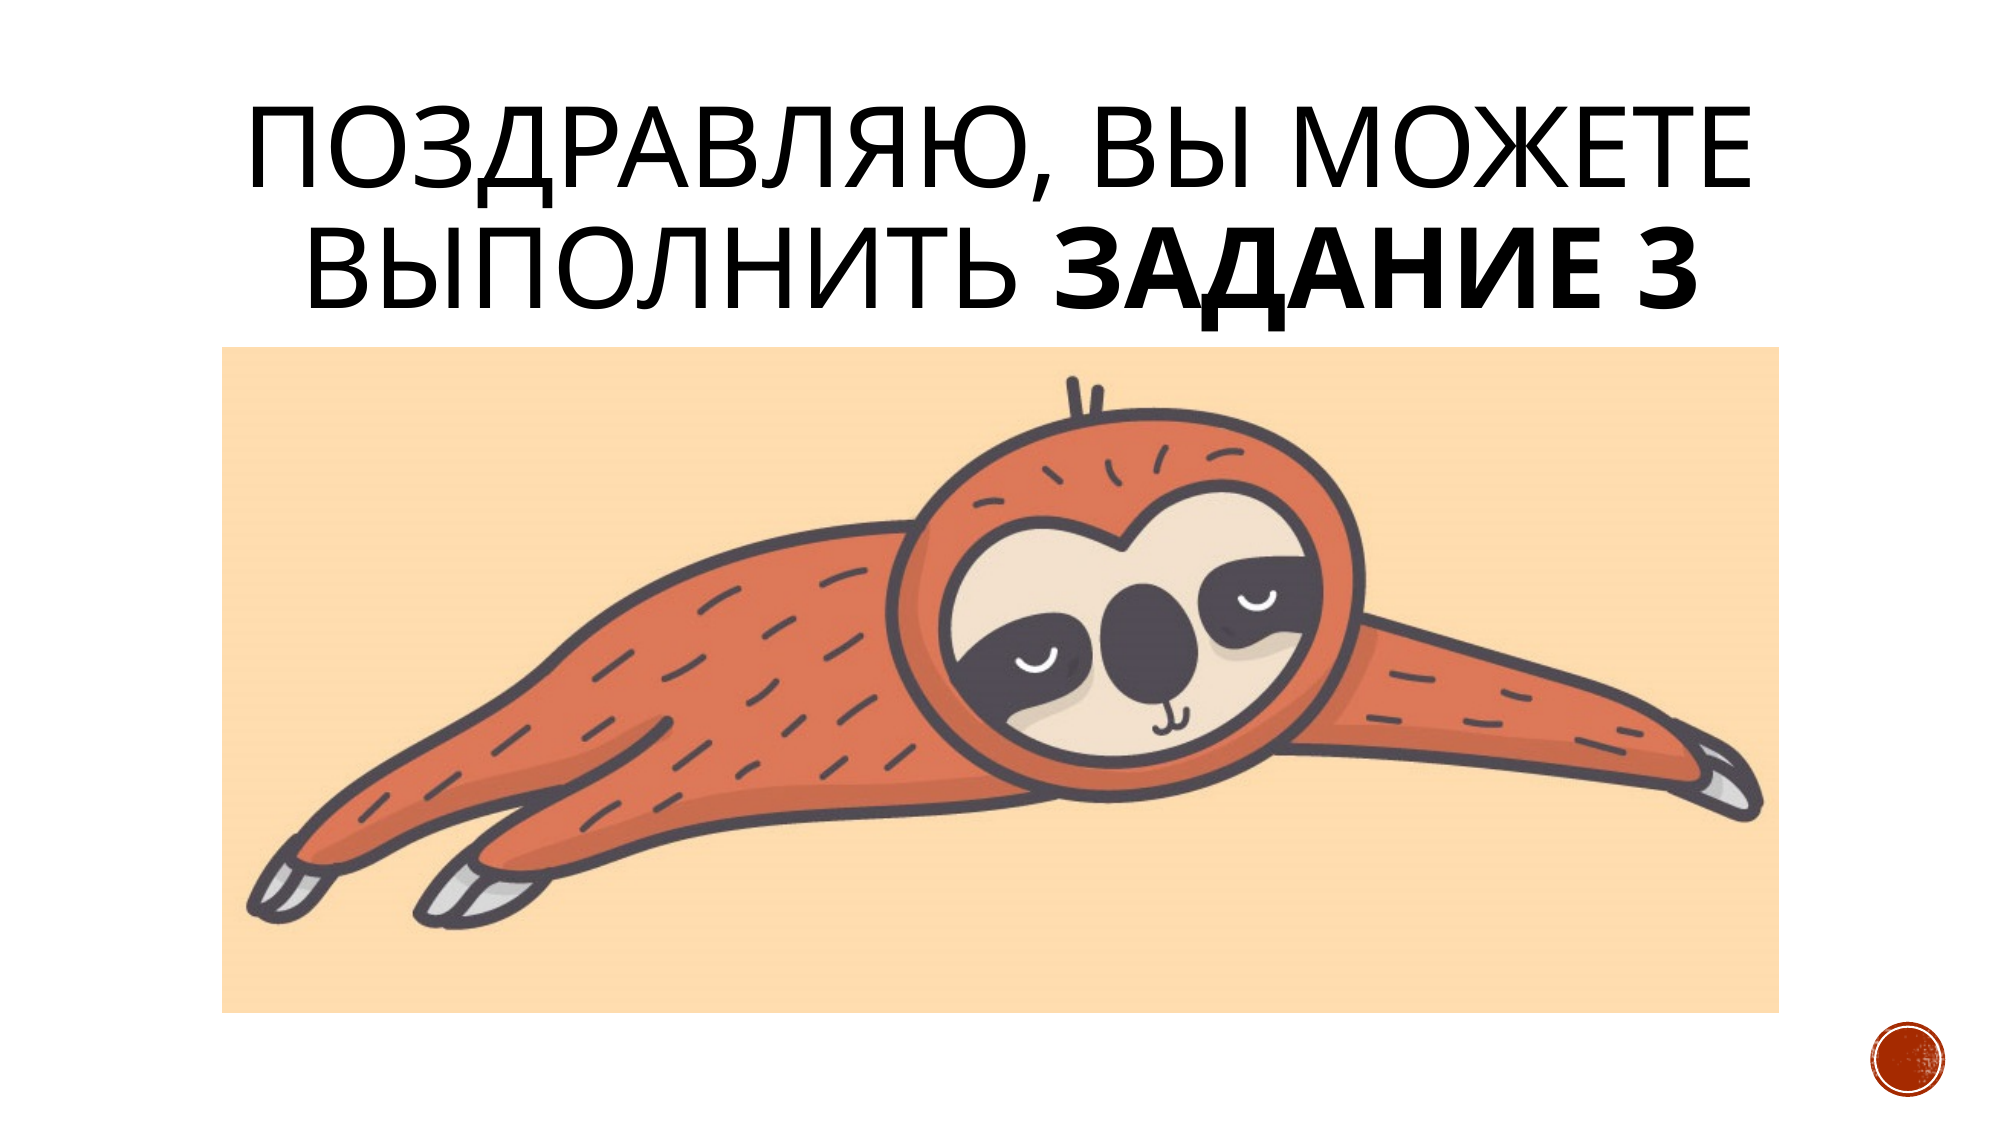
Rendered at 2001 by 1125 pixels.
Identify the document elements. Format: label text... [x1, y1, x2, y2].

title Поздравляю, вы можете выполнить задание 3 [175, 79, 1826, 344]
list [228, 349, 1778, 1011]
